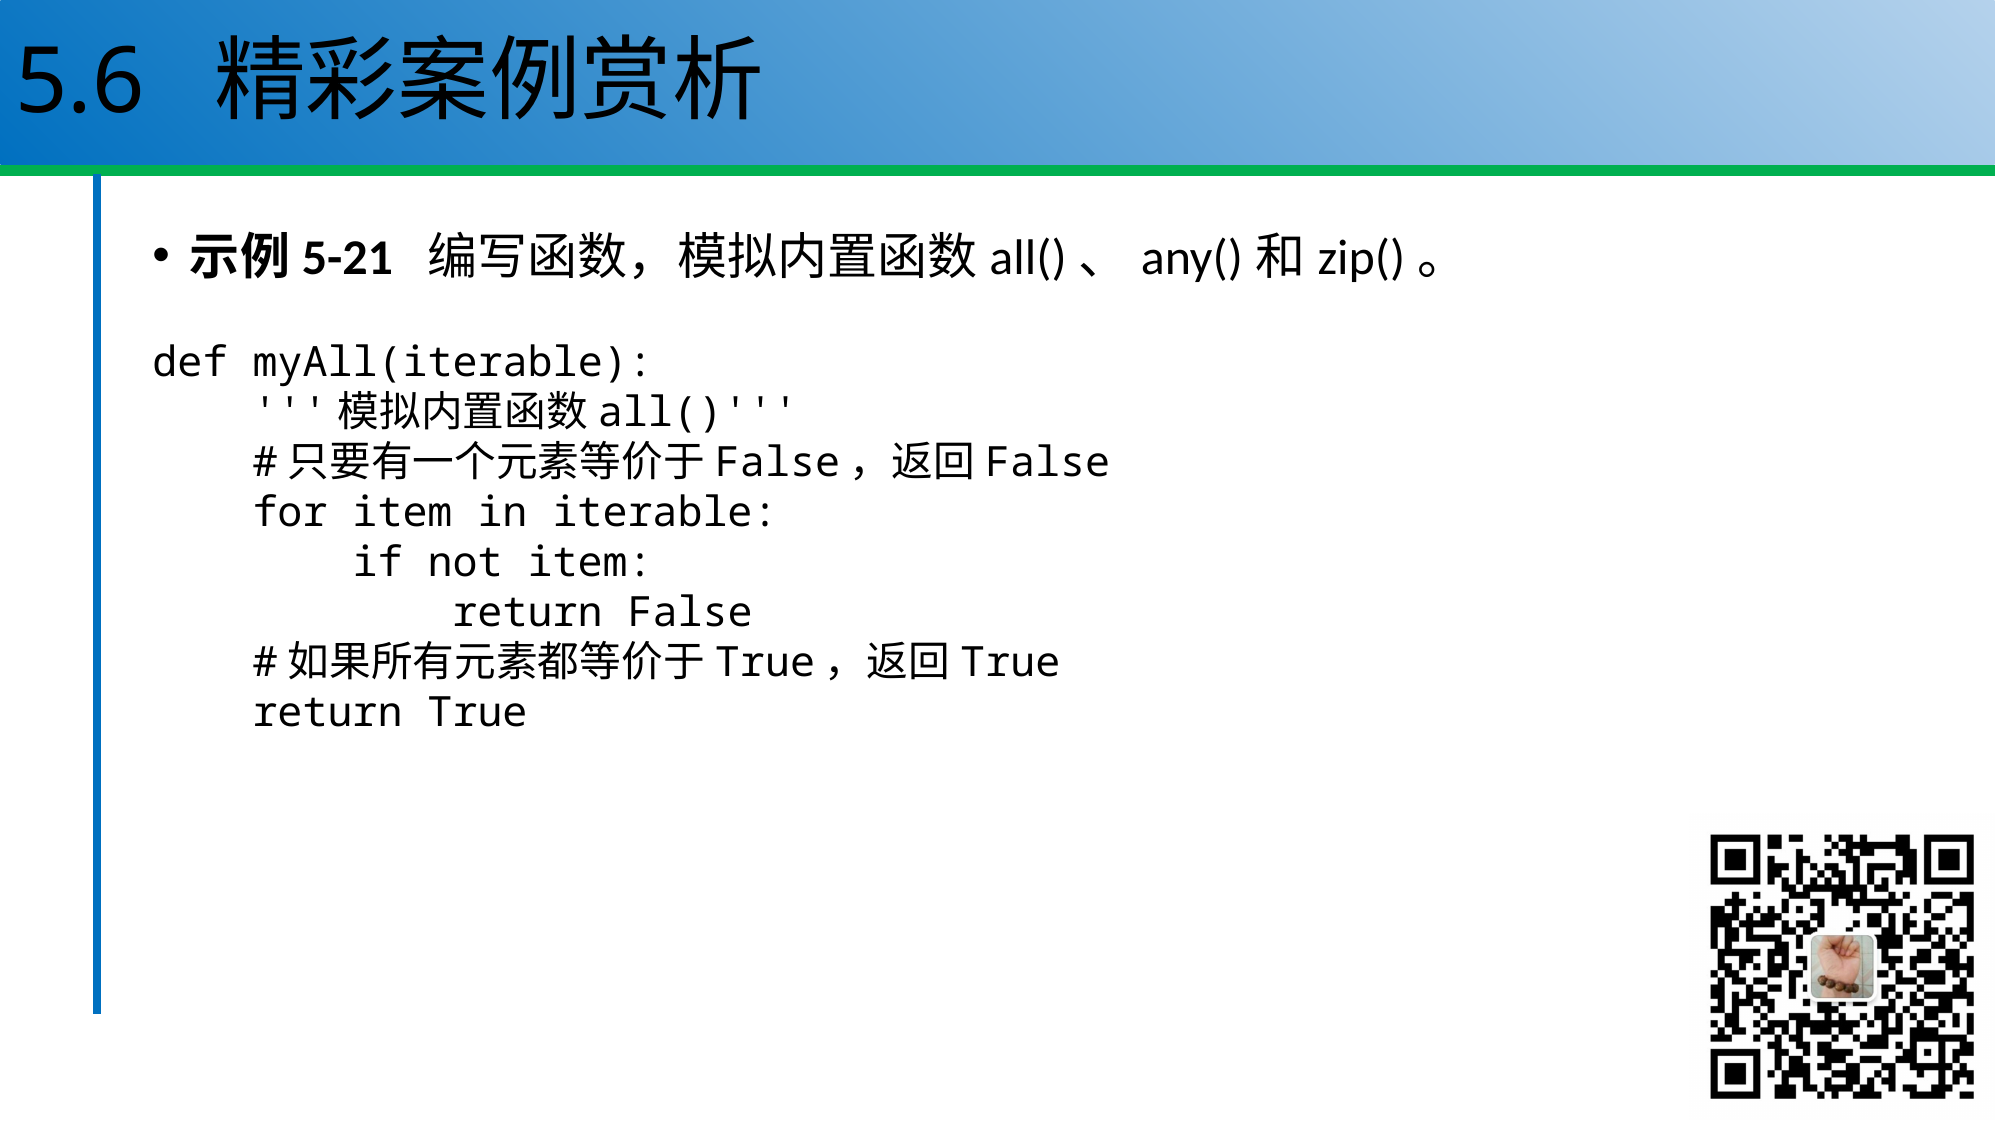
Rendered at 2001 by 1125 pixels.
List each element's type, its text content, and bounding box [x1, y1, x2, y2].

slide_number [1412, 1042, 1863, 1103]
list 示例5-21 编写函数，模拟内置函数all()、any()和zip()。 def myAll(iterable): '''模拟内置函数all()''' #只要有一个元素等价于False，返回False for item in iterable: if not item: return False #如果所有元素都等价于True，返回True return True [137, 216, 1863, 978]
picture [1689, 813, 1995, 1120]
title 5.6 精彩案例赏析 [0, 0, 1995, 165]
